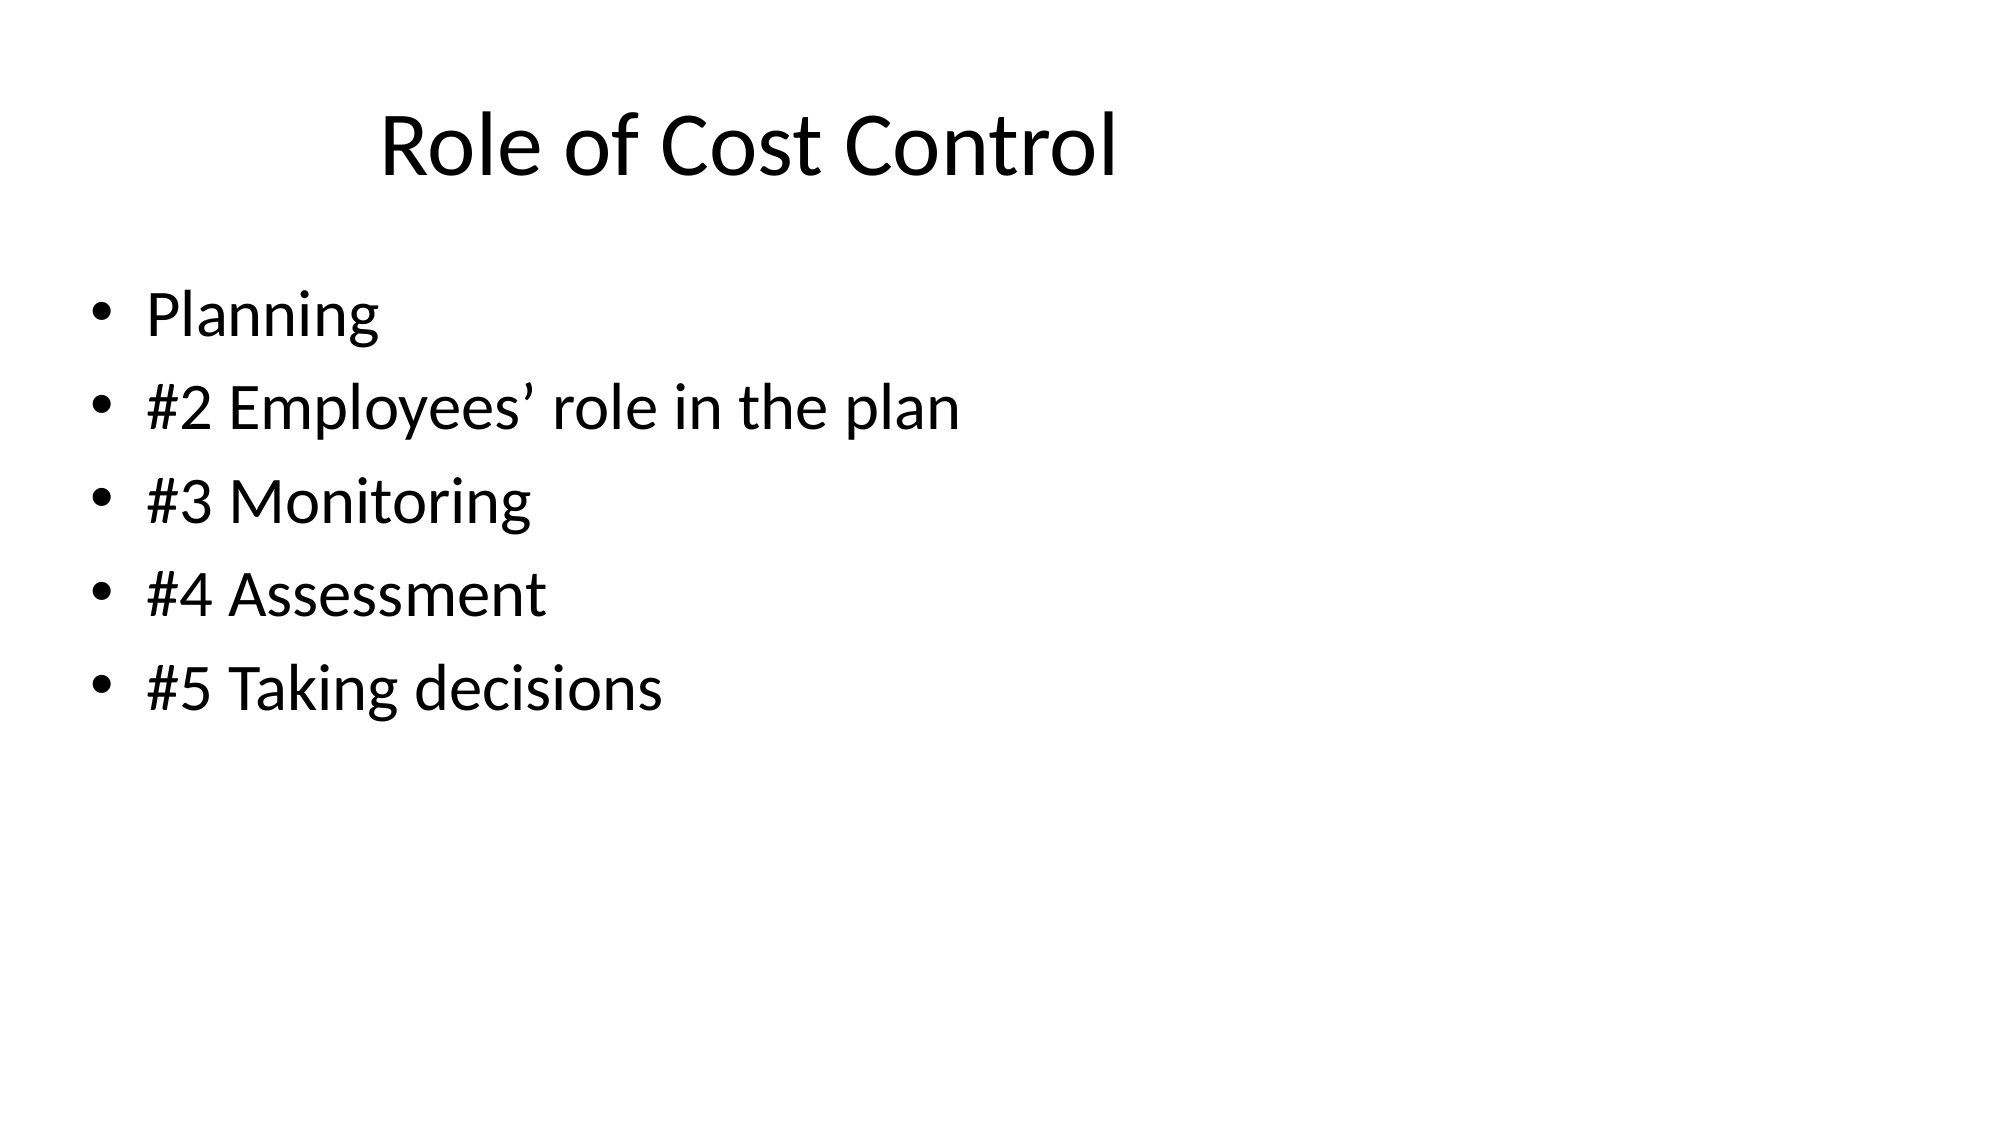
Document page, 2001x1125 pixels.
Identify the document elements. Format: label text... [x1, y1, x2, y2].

title Role of Cost Control [75, 45, 1425, 233]
list Planning #2 Employees’ role in the plan #3 Monitoring #4 Assessment #5 Taking decisions [75, 262, 1425, 1005]
